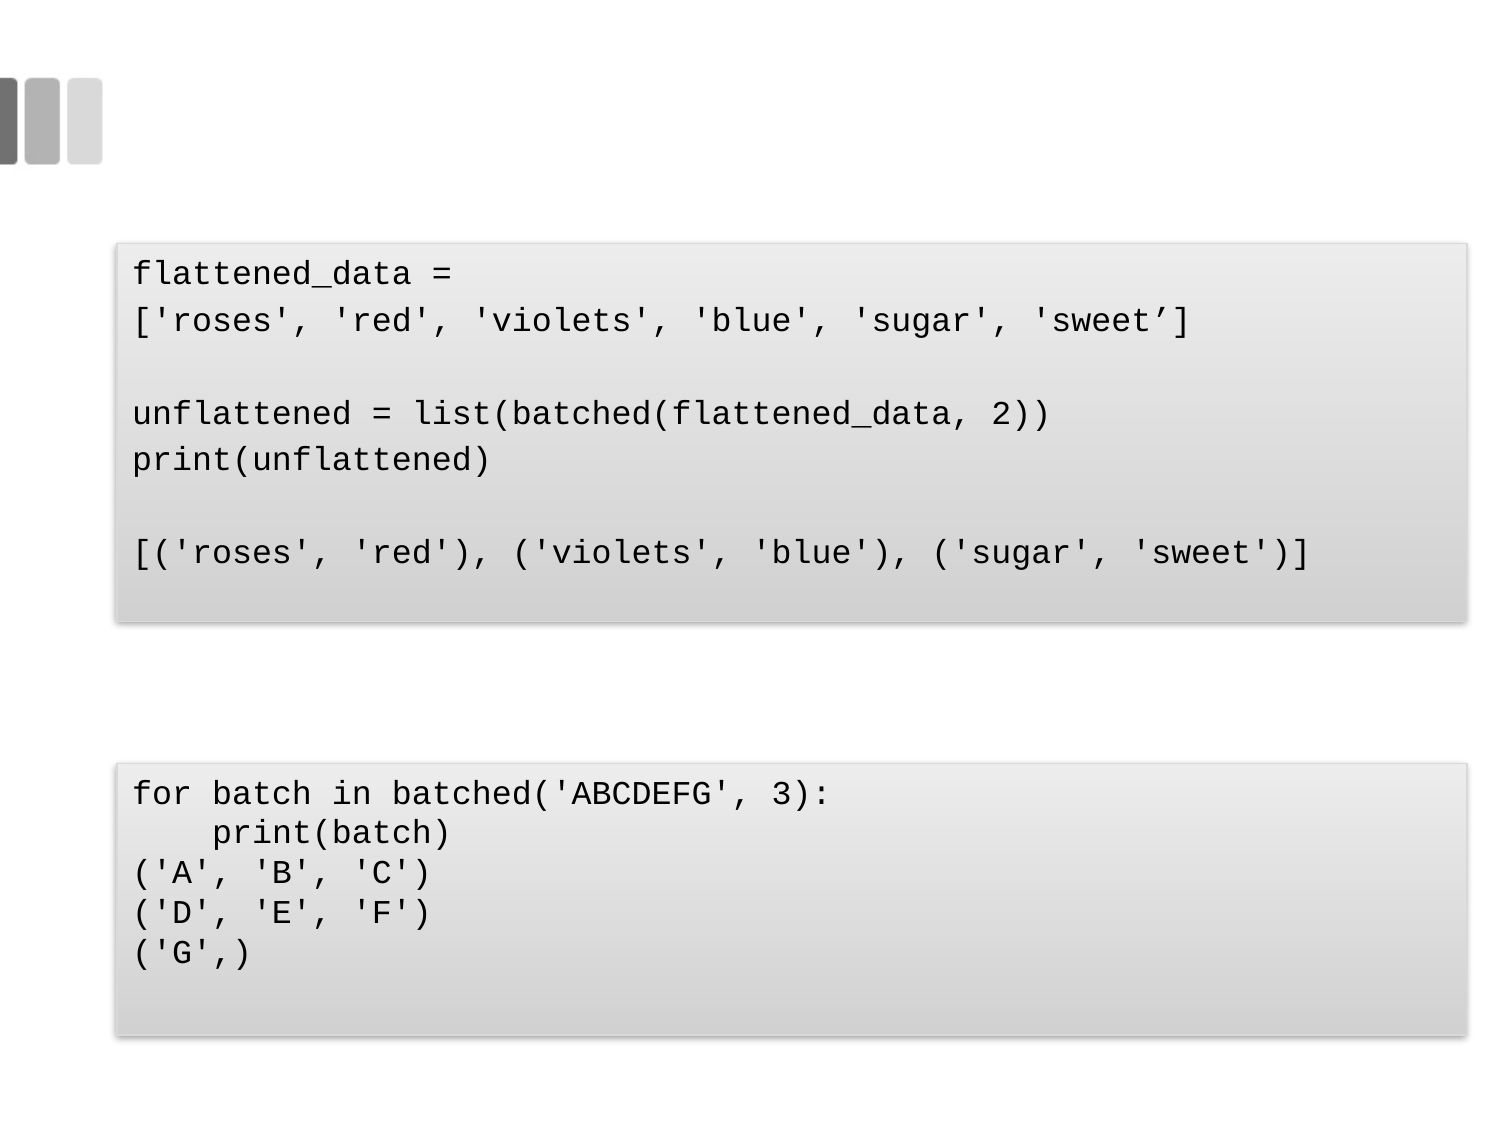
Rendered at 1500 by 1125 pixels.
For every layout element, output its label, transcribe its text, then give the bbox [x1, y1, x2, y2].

text_box for batch in batched('ABCDEFG', 3): print(batch) ('A', 'B', 'C') ('D', 'E', 'F') ('G',) [116, 763, 1468, 1036]
picture [0, 0, 1500, 1125]
list flattened_data = ['roses', 'red', 'violets', 'blue', 'sugar', 'sweet’] unflattened = list(batched(flattened_data, 2)) print(unflattened) [('roses', 'red'), ('violets', 'blue'), ('sugar', 'sweet')] [116, 243, 1468, 622]
